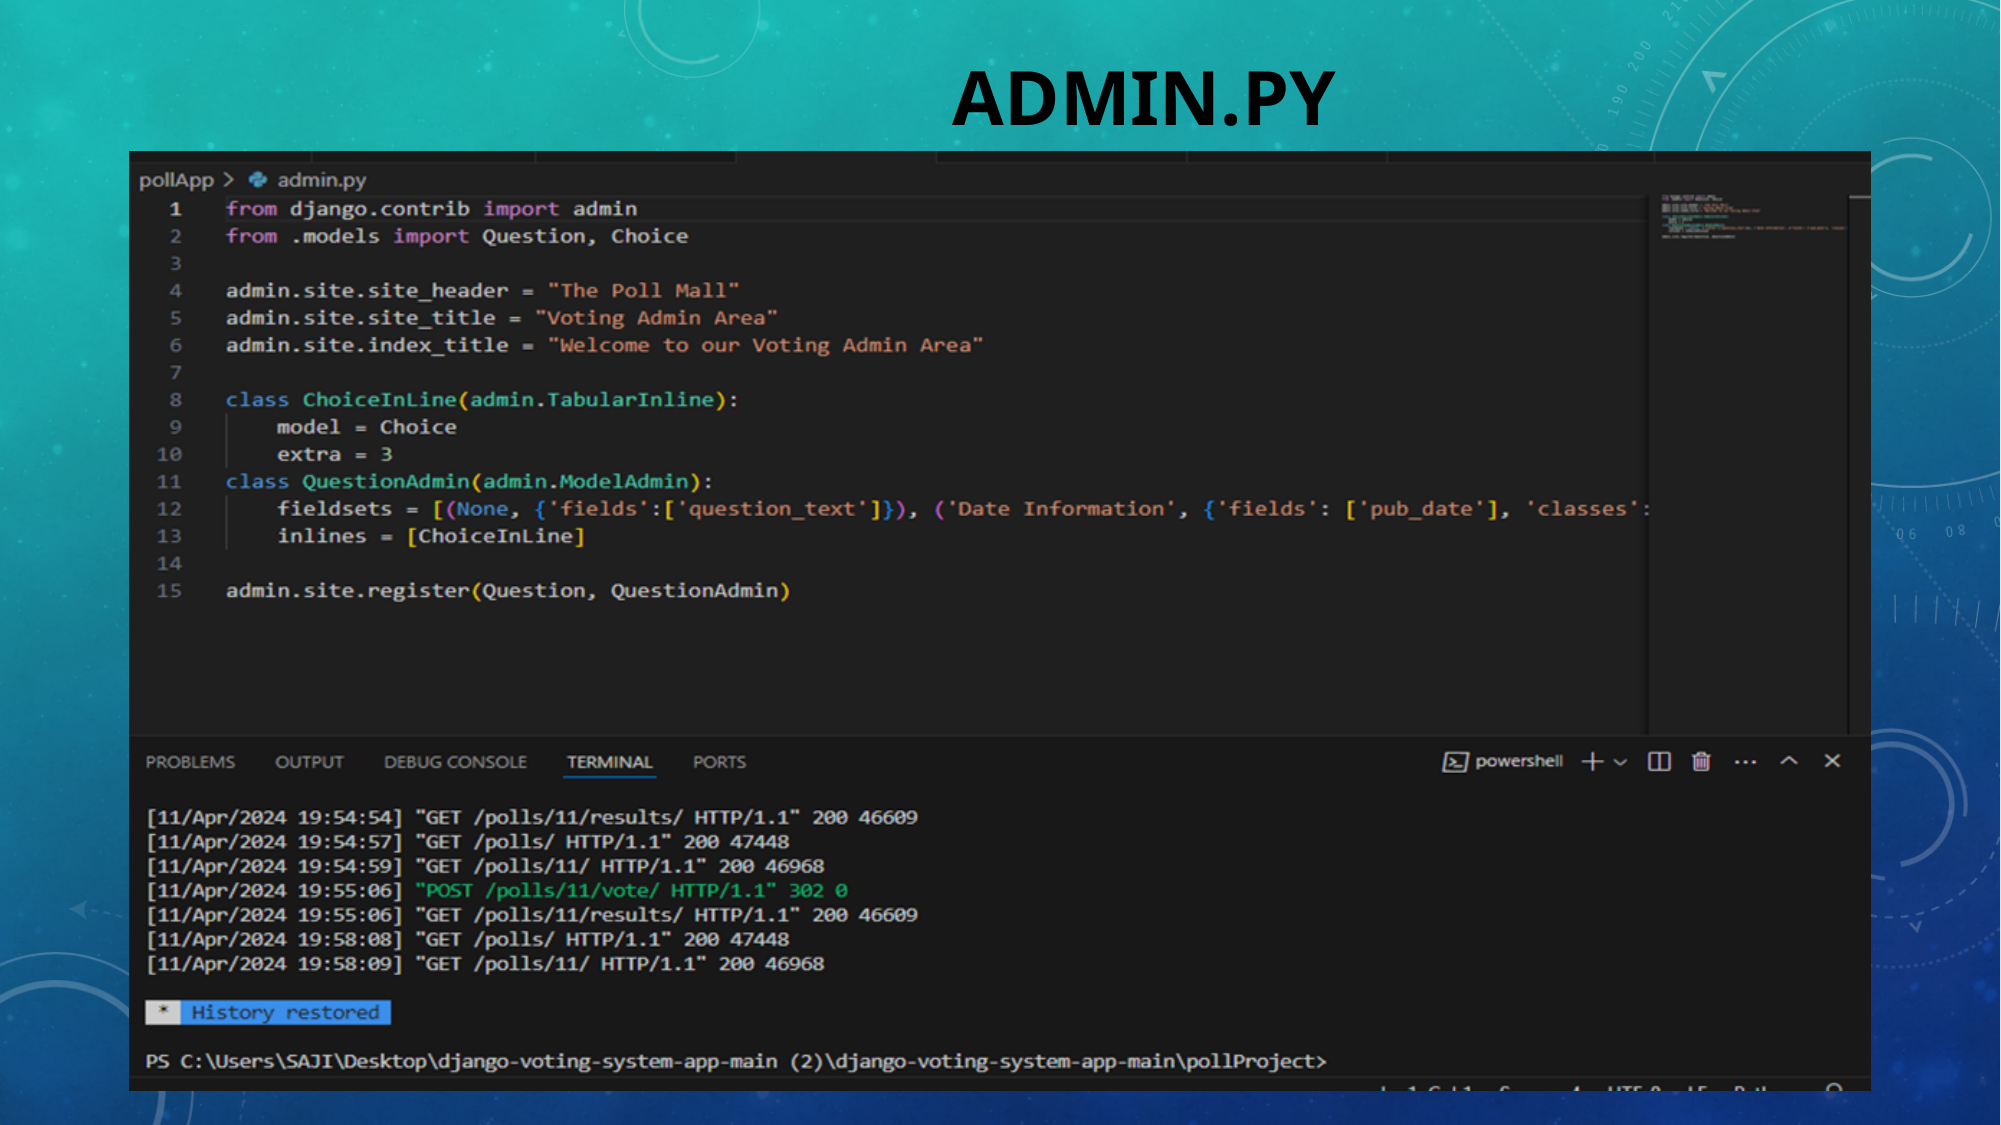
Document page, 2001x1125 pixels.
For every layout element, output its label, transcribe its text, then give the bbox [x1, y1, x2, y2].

picture [0, 0, 2001, 1125]
title Admin.py [177, 0, 1775, 151]
